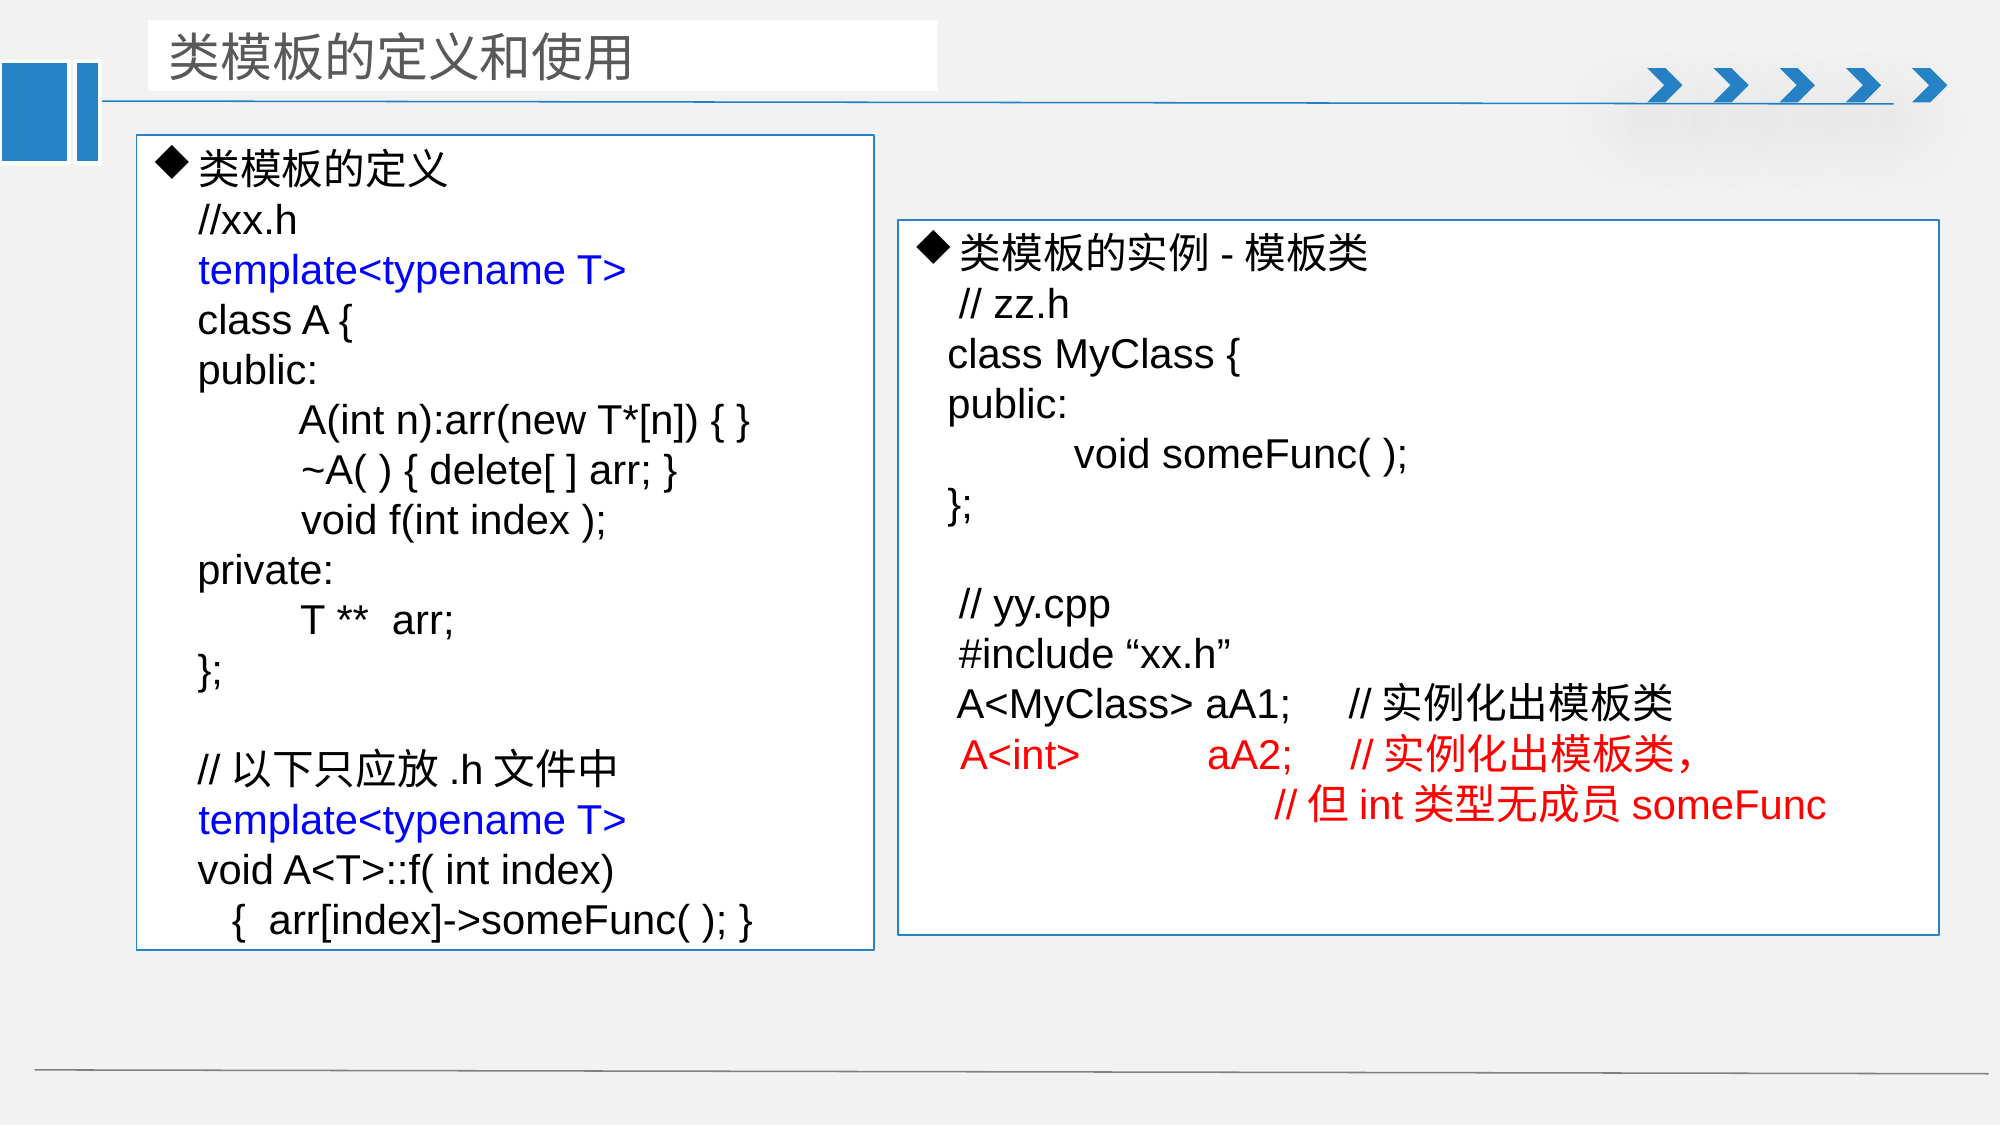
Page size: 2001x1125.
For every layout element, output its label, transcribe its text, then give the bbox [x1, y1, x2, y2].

text_box 类模板的实例-模板类 // zz.h class MyClass { public: void someFunc( ); }; // yy.cpp #include “xx.h” A<MyClass> aA1; //实例化出模板类 A<int> aA2; //实例化出模板类， //但int类型无成员someFunc [898, 219, 1940, 935]
text_box 类模板的定义 //xx.h template<typename T> class A { public: A(int n):arr(new T*[n]) { } ~A( ) { delete[ ] arr; } void f(int index ); private: T ** arr; }; //以下只应放.h文件中 template<typename T> void A<T>::f( int index) { arr[index]->someFunc( ); } [136, 135, 874, 951]
title 类模板的定义和使用 [148, 20, 938, 91]
